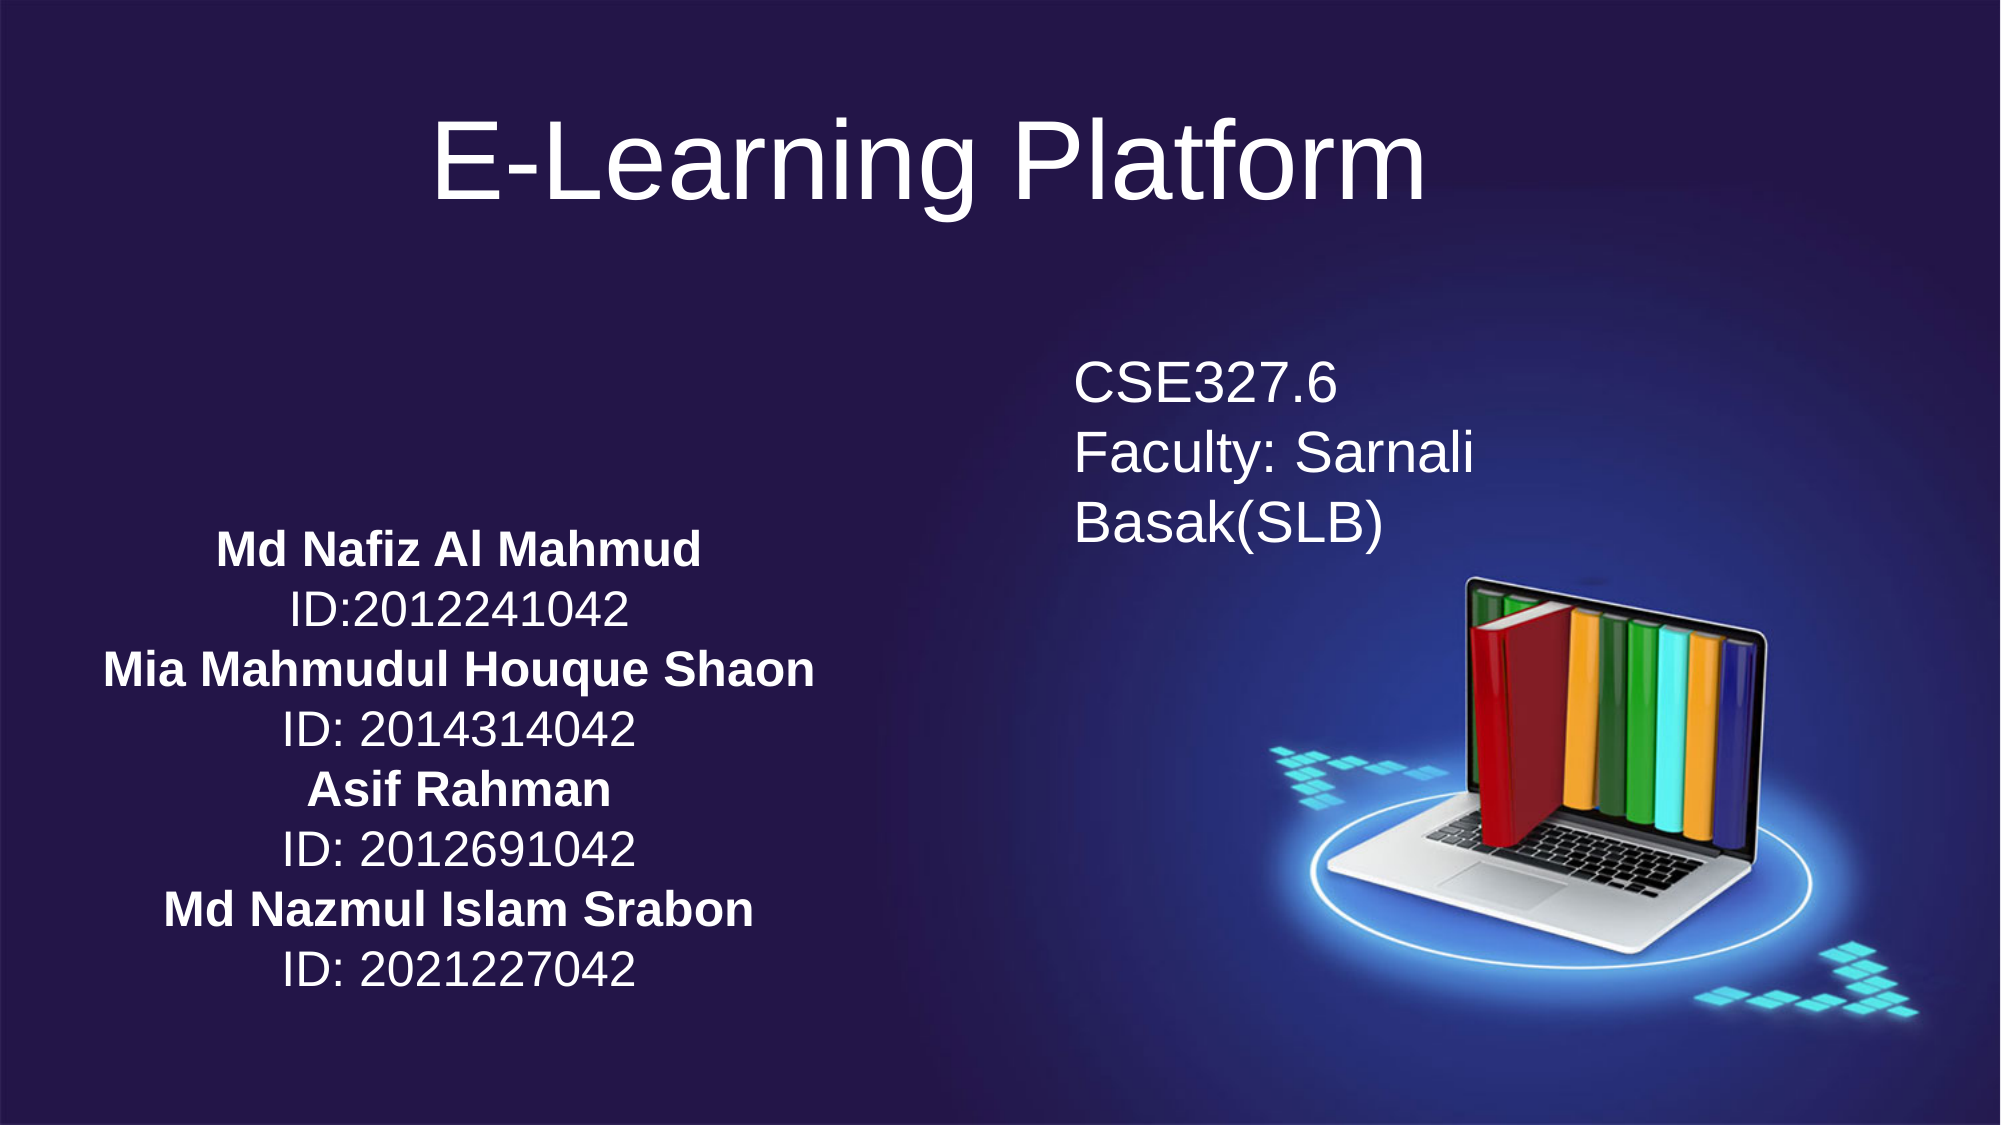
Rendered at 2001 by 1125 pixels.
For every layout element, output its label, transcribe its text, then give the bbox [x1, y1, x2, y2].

text_box CSE327.6 Faculty: Sarnali Basak(SLB) [1059, 337, 1535, 562]
text_box E-Learning Platform [414, 79, 1507, 230]
text_box Md Nafiz Al Mahmud ID:2012241042 Mia Mahmudul Houque Shaon ID: 2014314042 Asif Rahman ID: 2012691042 Md Nazmul Islam Srabon ID: 2021227042 [0, 449, 960, 1005]
picture [0, 0, 2001, 1125]
